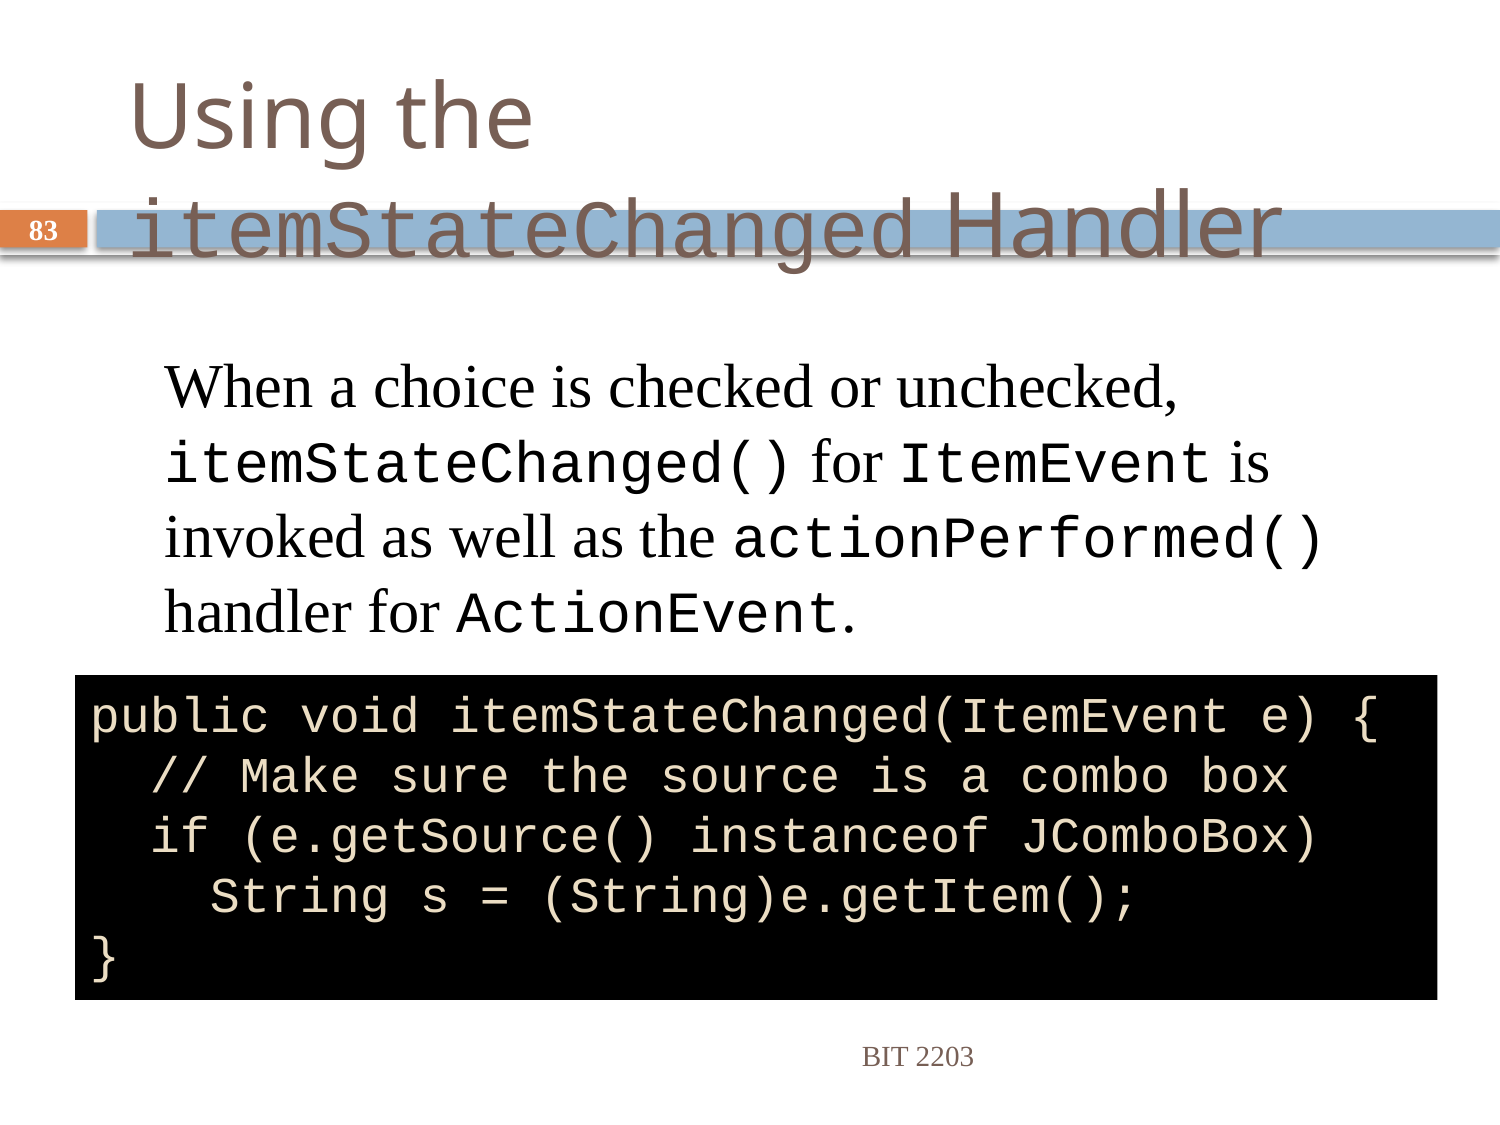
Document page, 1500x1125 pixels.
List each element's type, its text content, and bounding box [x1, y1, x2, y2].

slide_number 83 [0, 208, 88, 249]
title Using the itemStateChanged Handler [112, 50, 1388, 285]
footer BIT 2203 [99, 1024, 990, 1085]
list public void itemStateChanged(ItemEvent e) { // Make sure the source is a combo box if (e.getSource() instanceof JComboBox) String s = (String)e.getItem(); } [75, 675, 1438, 1000]
text_box When a choice is checked or unchecked, itemStateChanged() for ItemEvent is invoked as well as the actionPerformed() handler for ActionEvent. [149, 337, 1363, 652]
